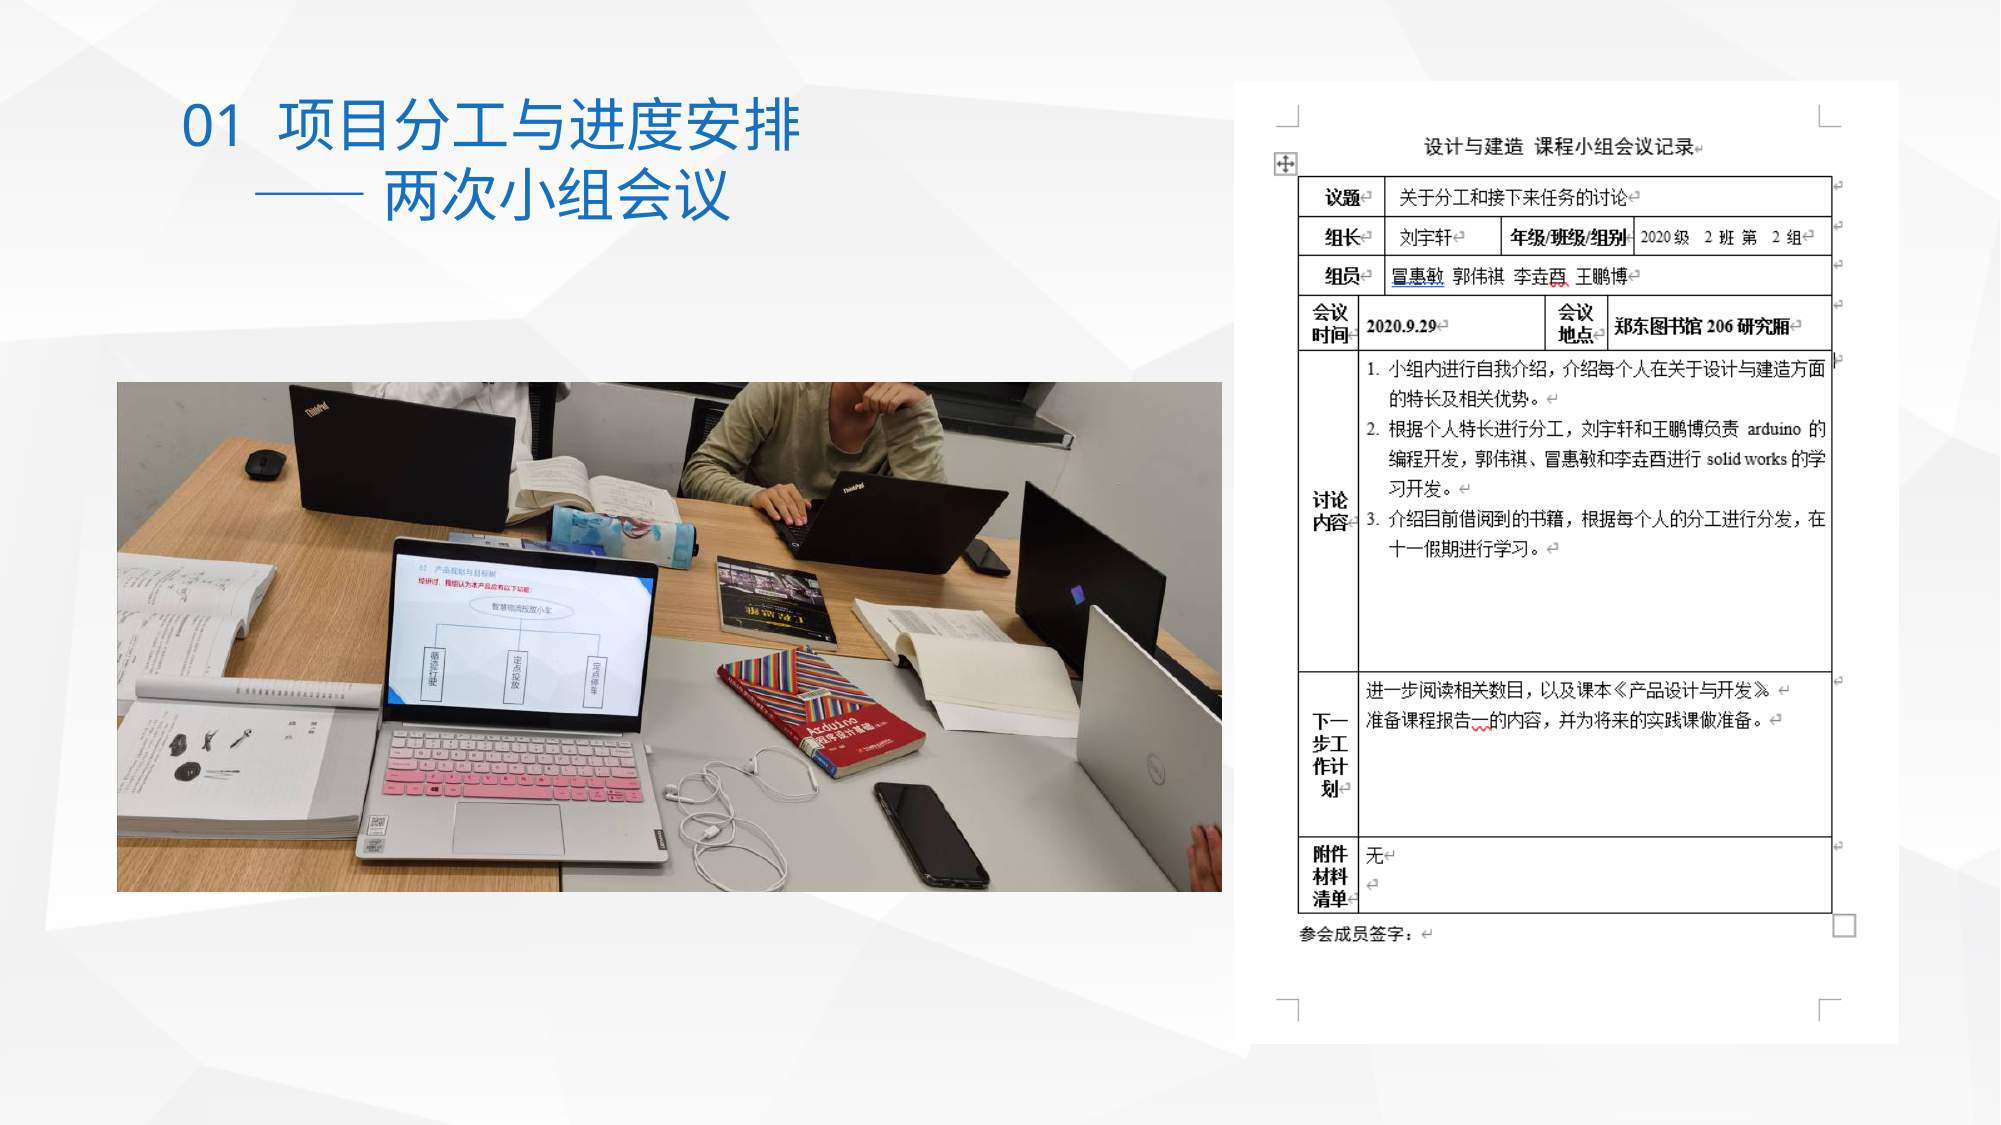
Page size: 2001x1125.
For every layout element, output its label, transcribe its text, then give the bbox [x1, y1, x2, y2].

text_box 01 项目分工与进度安排 ——两次小组会议 [47, 81, 936, 236]
picture [0, 0, 2000, 1125]
